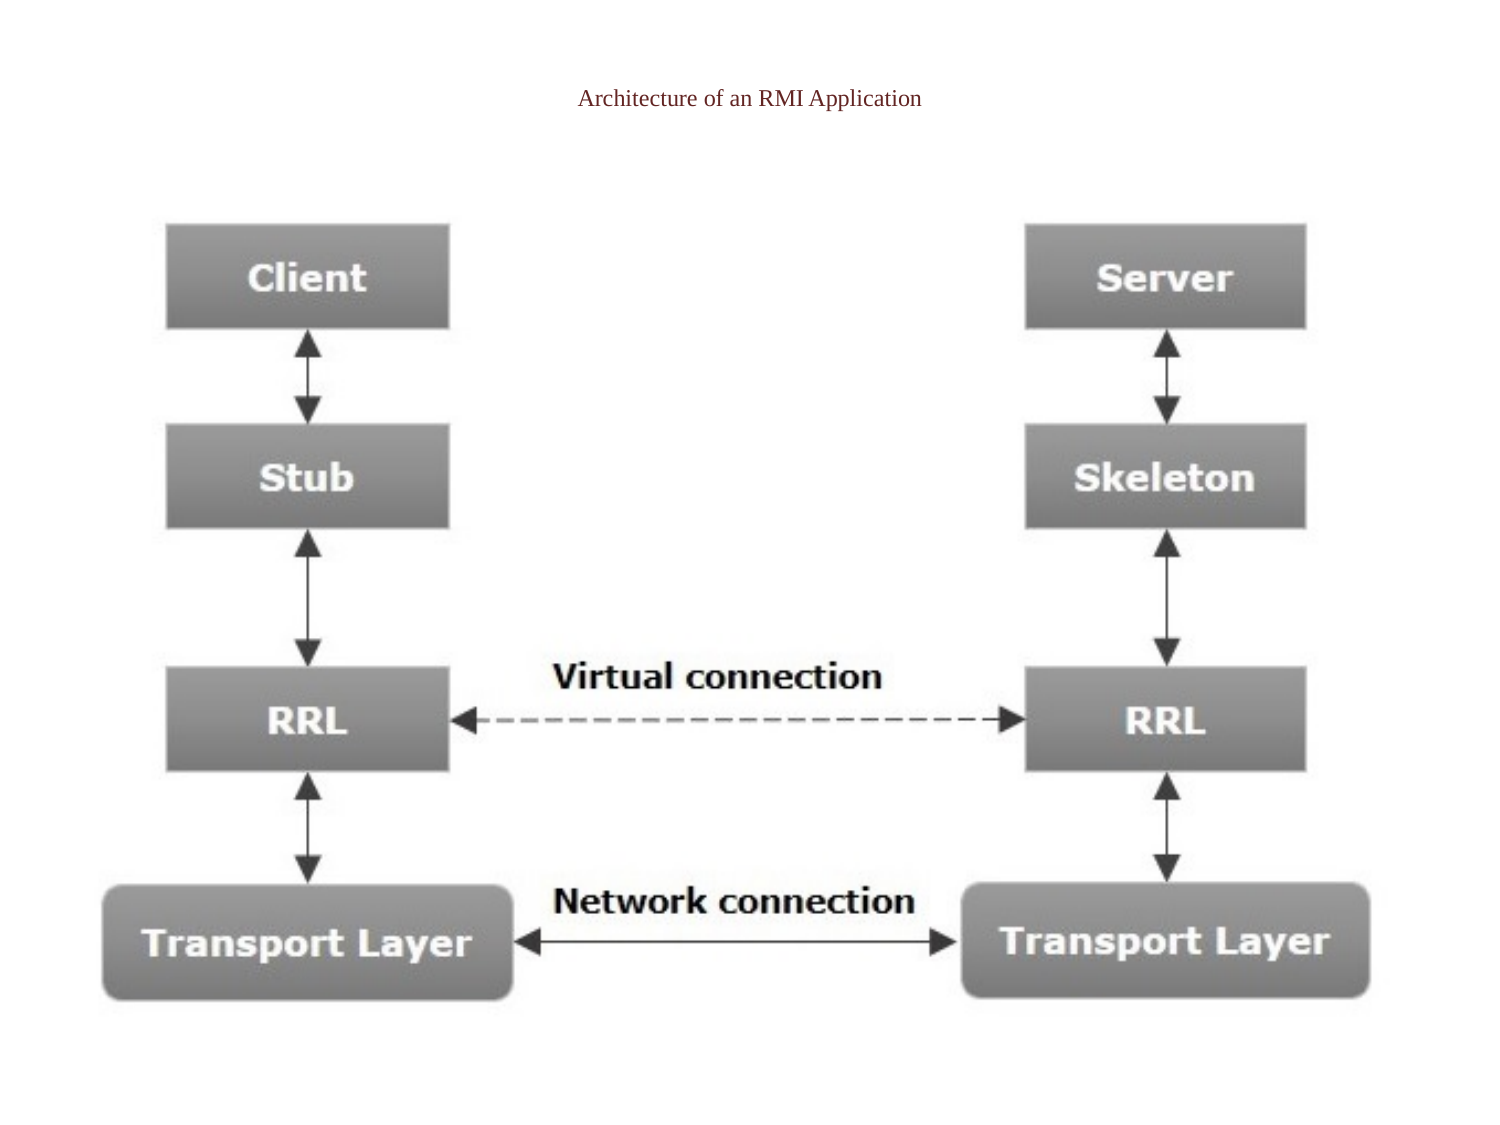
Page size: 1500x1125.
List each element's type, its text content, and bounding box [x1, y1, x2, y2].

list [81, 198, 1407, 1032]
title Architecture of an RMI Application [75, 45, 1425, 153]
